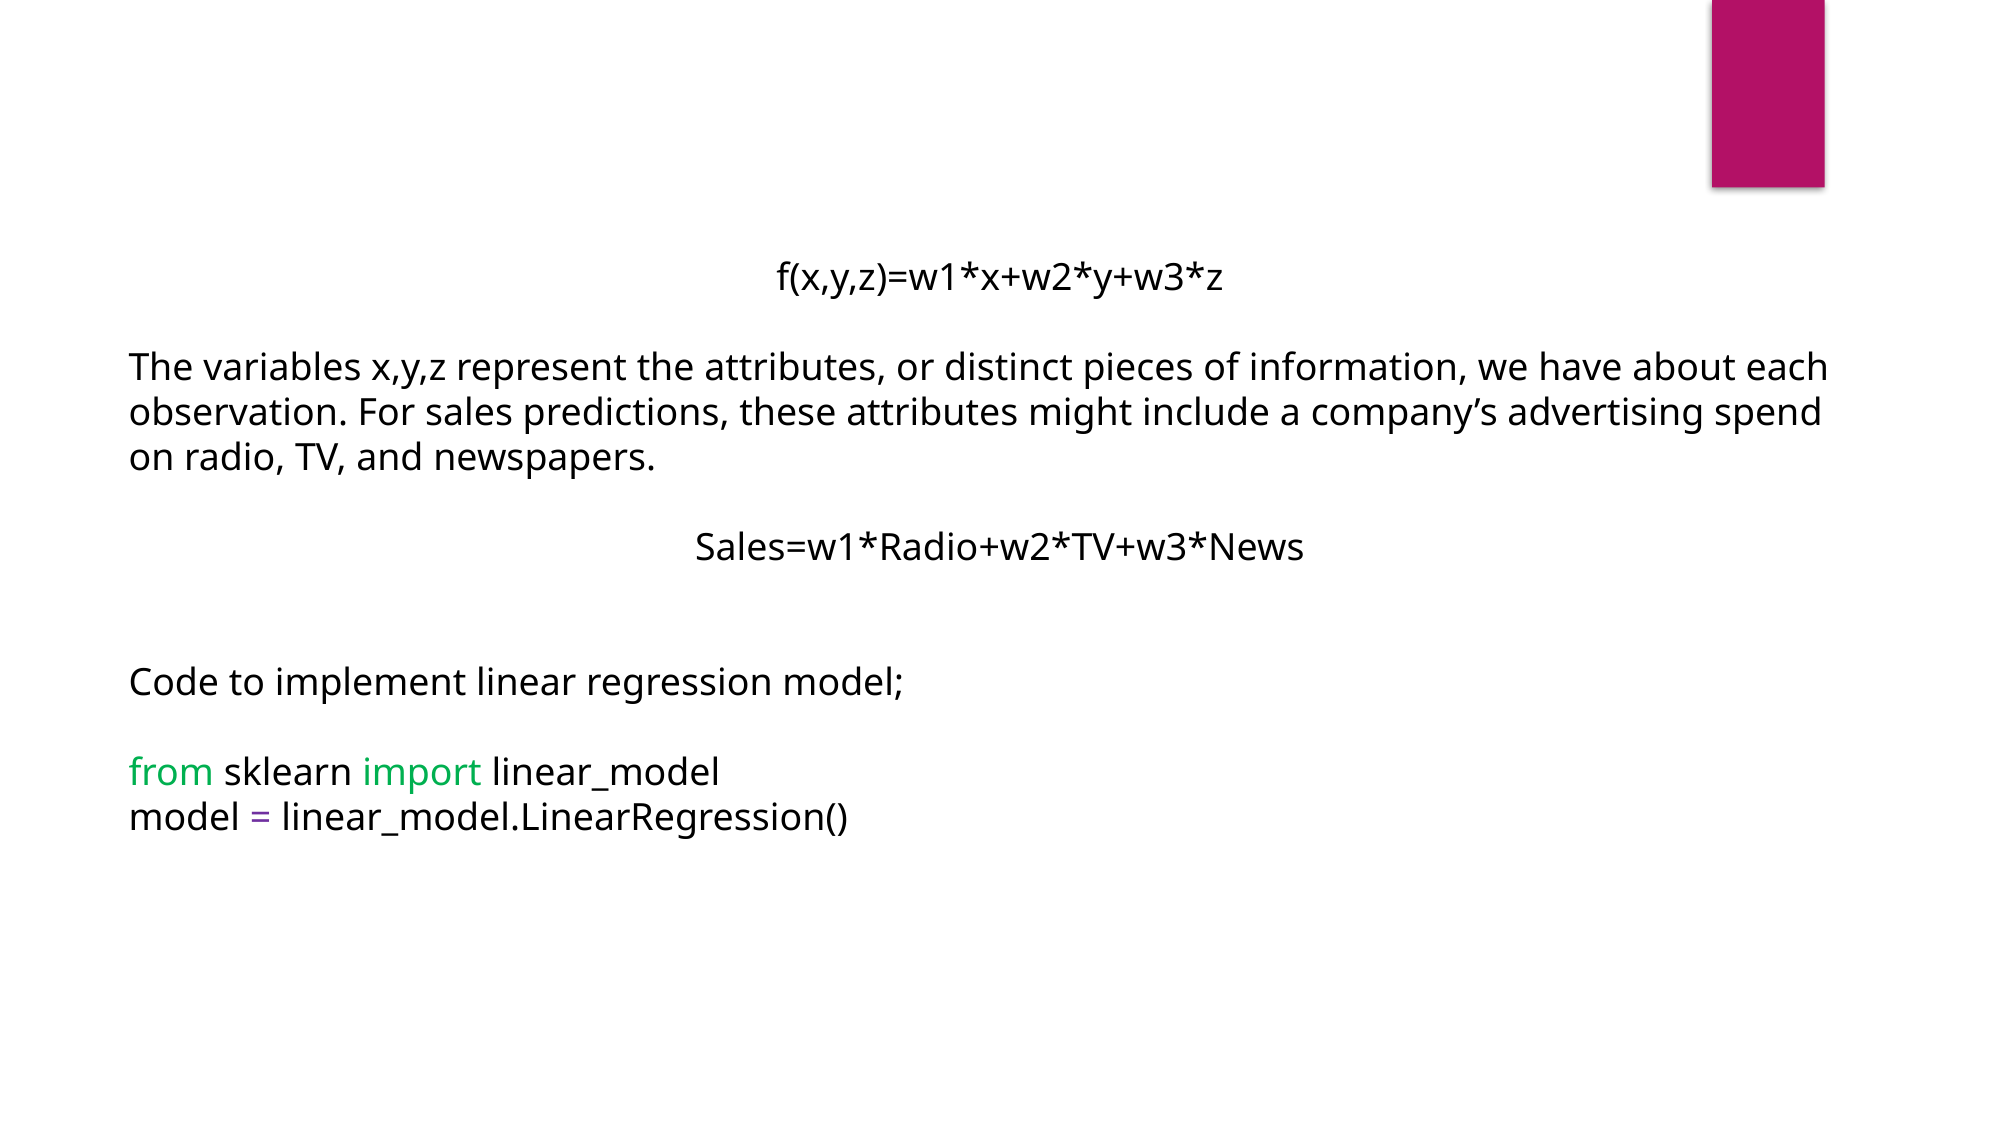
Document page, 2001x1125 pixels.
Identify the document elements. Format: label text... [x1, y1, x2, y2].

text_box f(x,y,z)=w1*x+w2*y+w3*z The variables x,y,z represent the attributes, or distinct pieces of information, we have about each observation. For sales predictions, these attributes might include a company’s advertising spend on radio, TV, and newspapers. Sales=w1*Radio+w2*TV+w3*News Code to implement linear regression model; from sklearn import linear_model model = linear_model.LinearRegression() [113, 200, 1887, 845]
